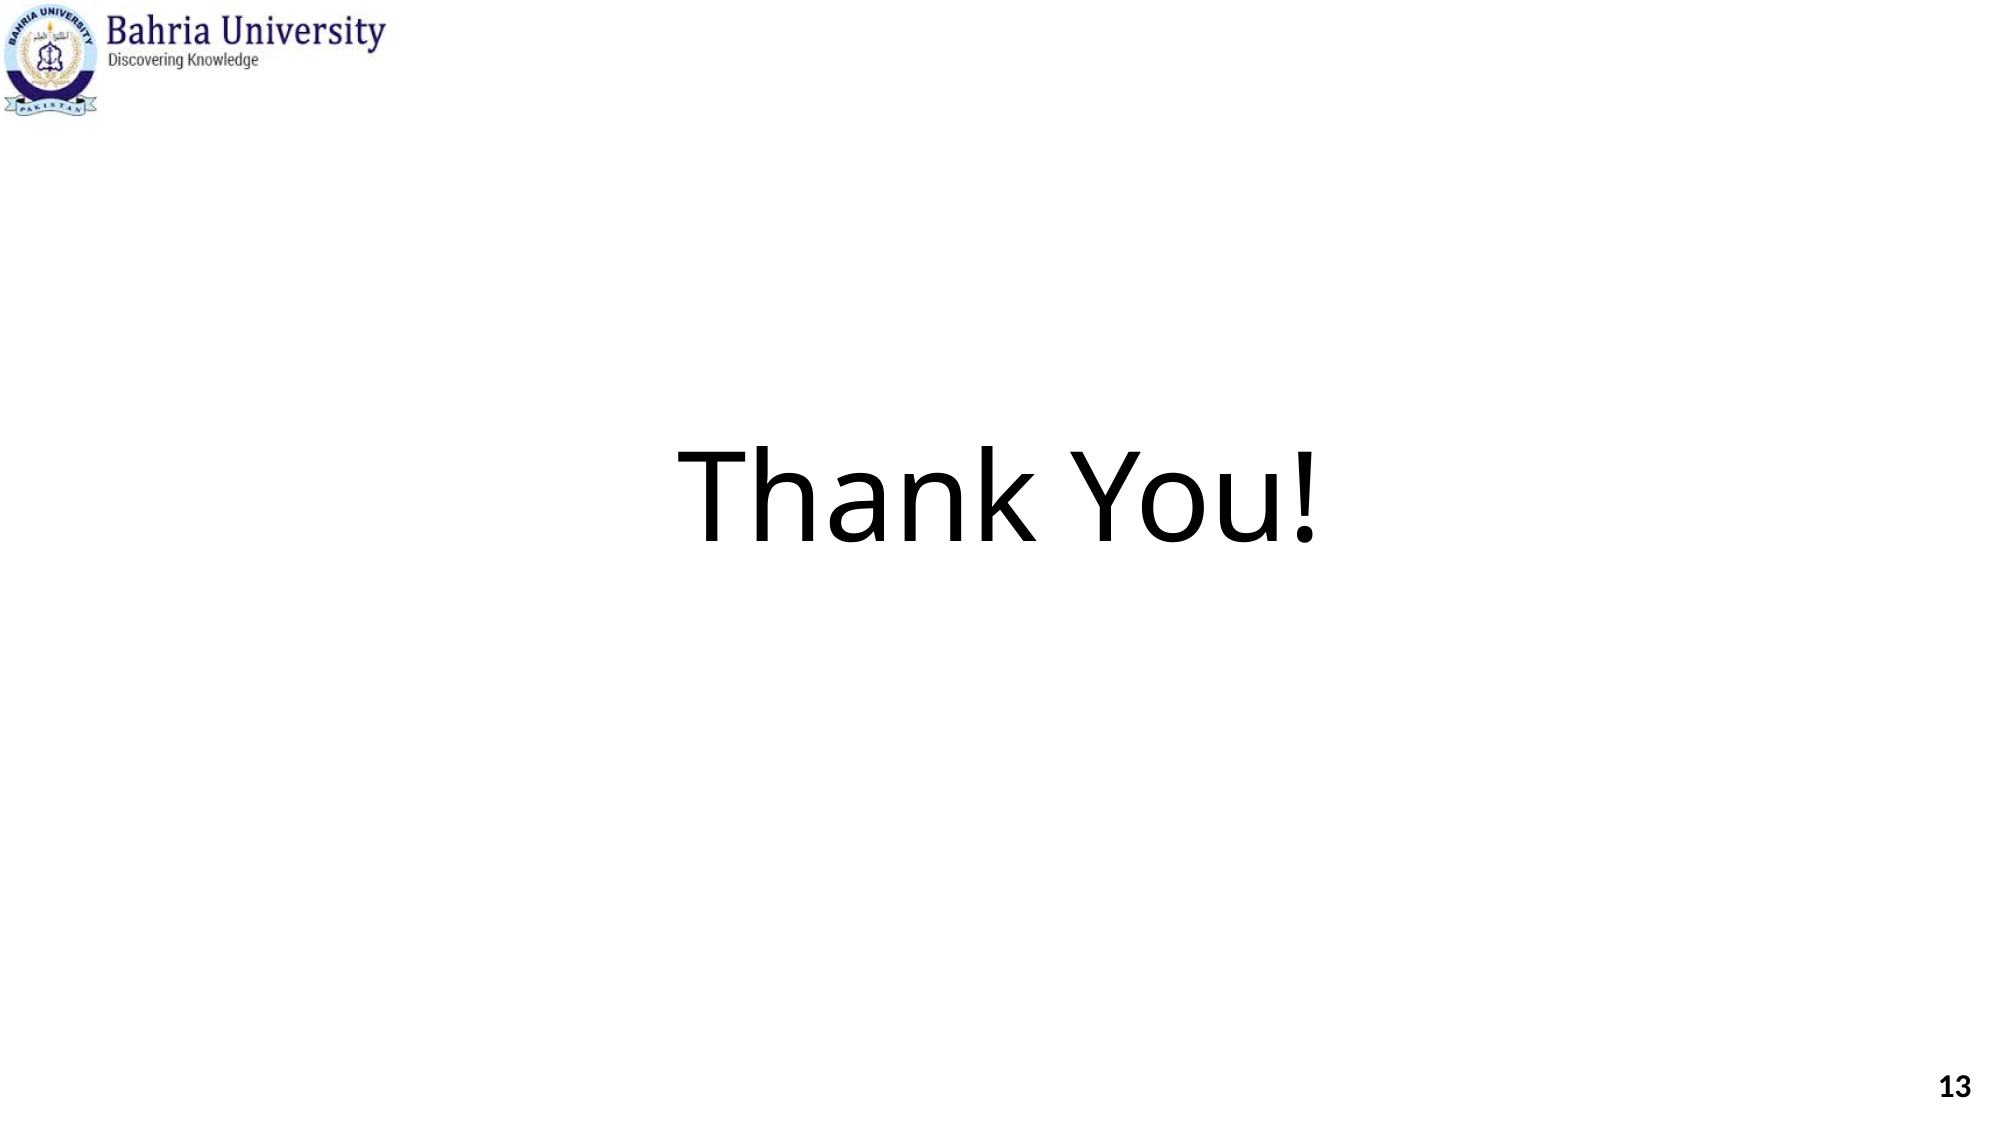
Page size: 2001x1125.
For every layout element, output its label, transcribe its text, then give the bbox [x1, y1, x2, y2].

slide_number 13 [1536, 1054, 1987, 1115]
picture [4, 4, 400, 116]
title Thank You! [249, 184, 1750, 576]
